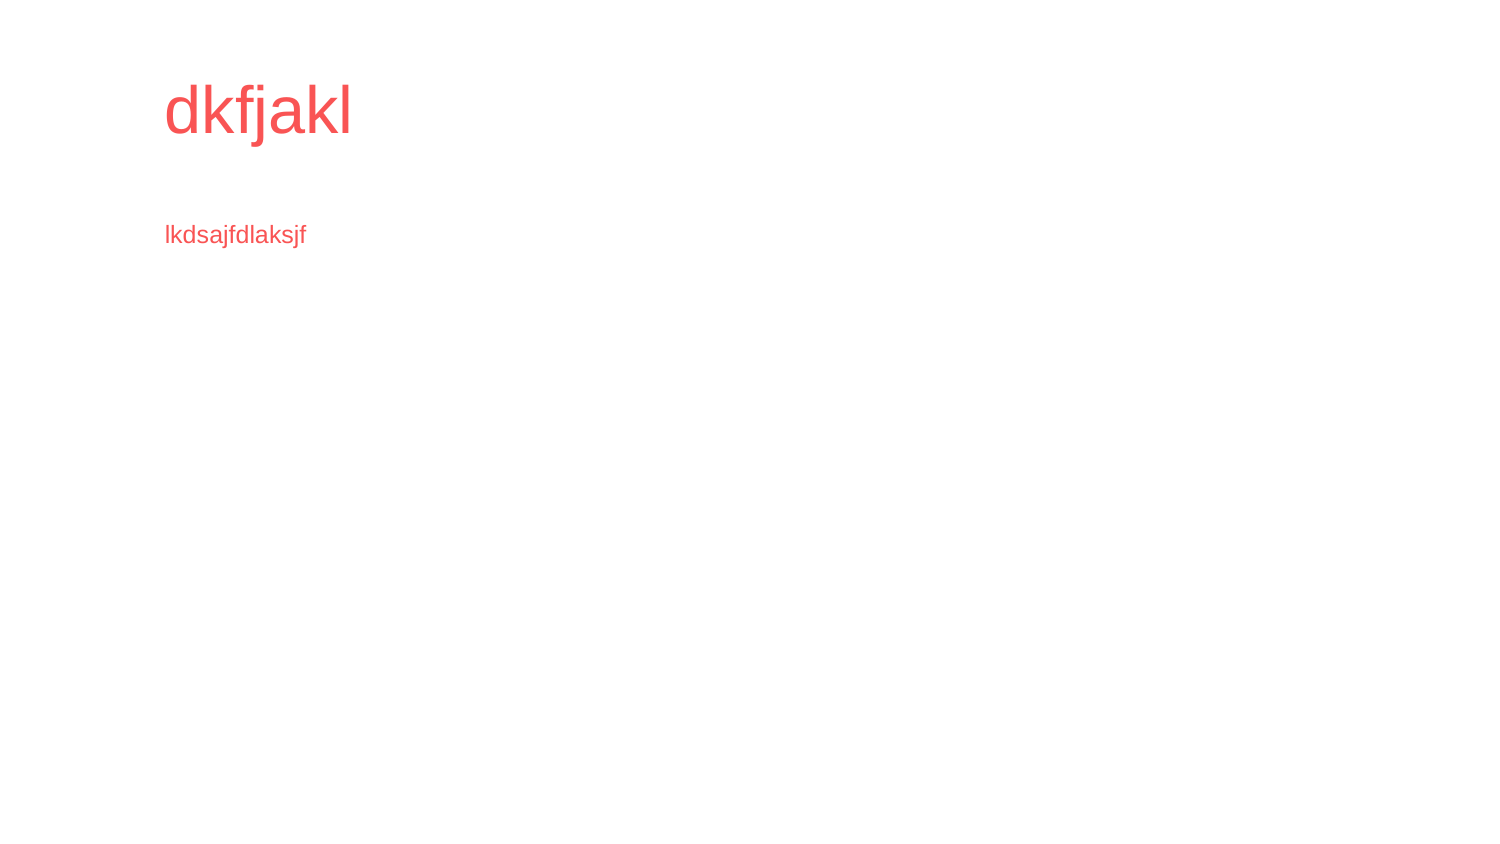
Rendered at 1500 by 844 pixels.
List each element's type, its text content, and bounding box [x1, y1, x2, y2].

text_box lkdsajfdlaksjf [149, 210, 1275, 256]
text_box dkfjakl [149, 84, 1275, 130]
